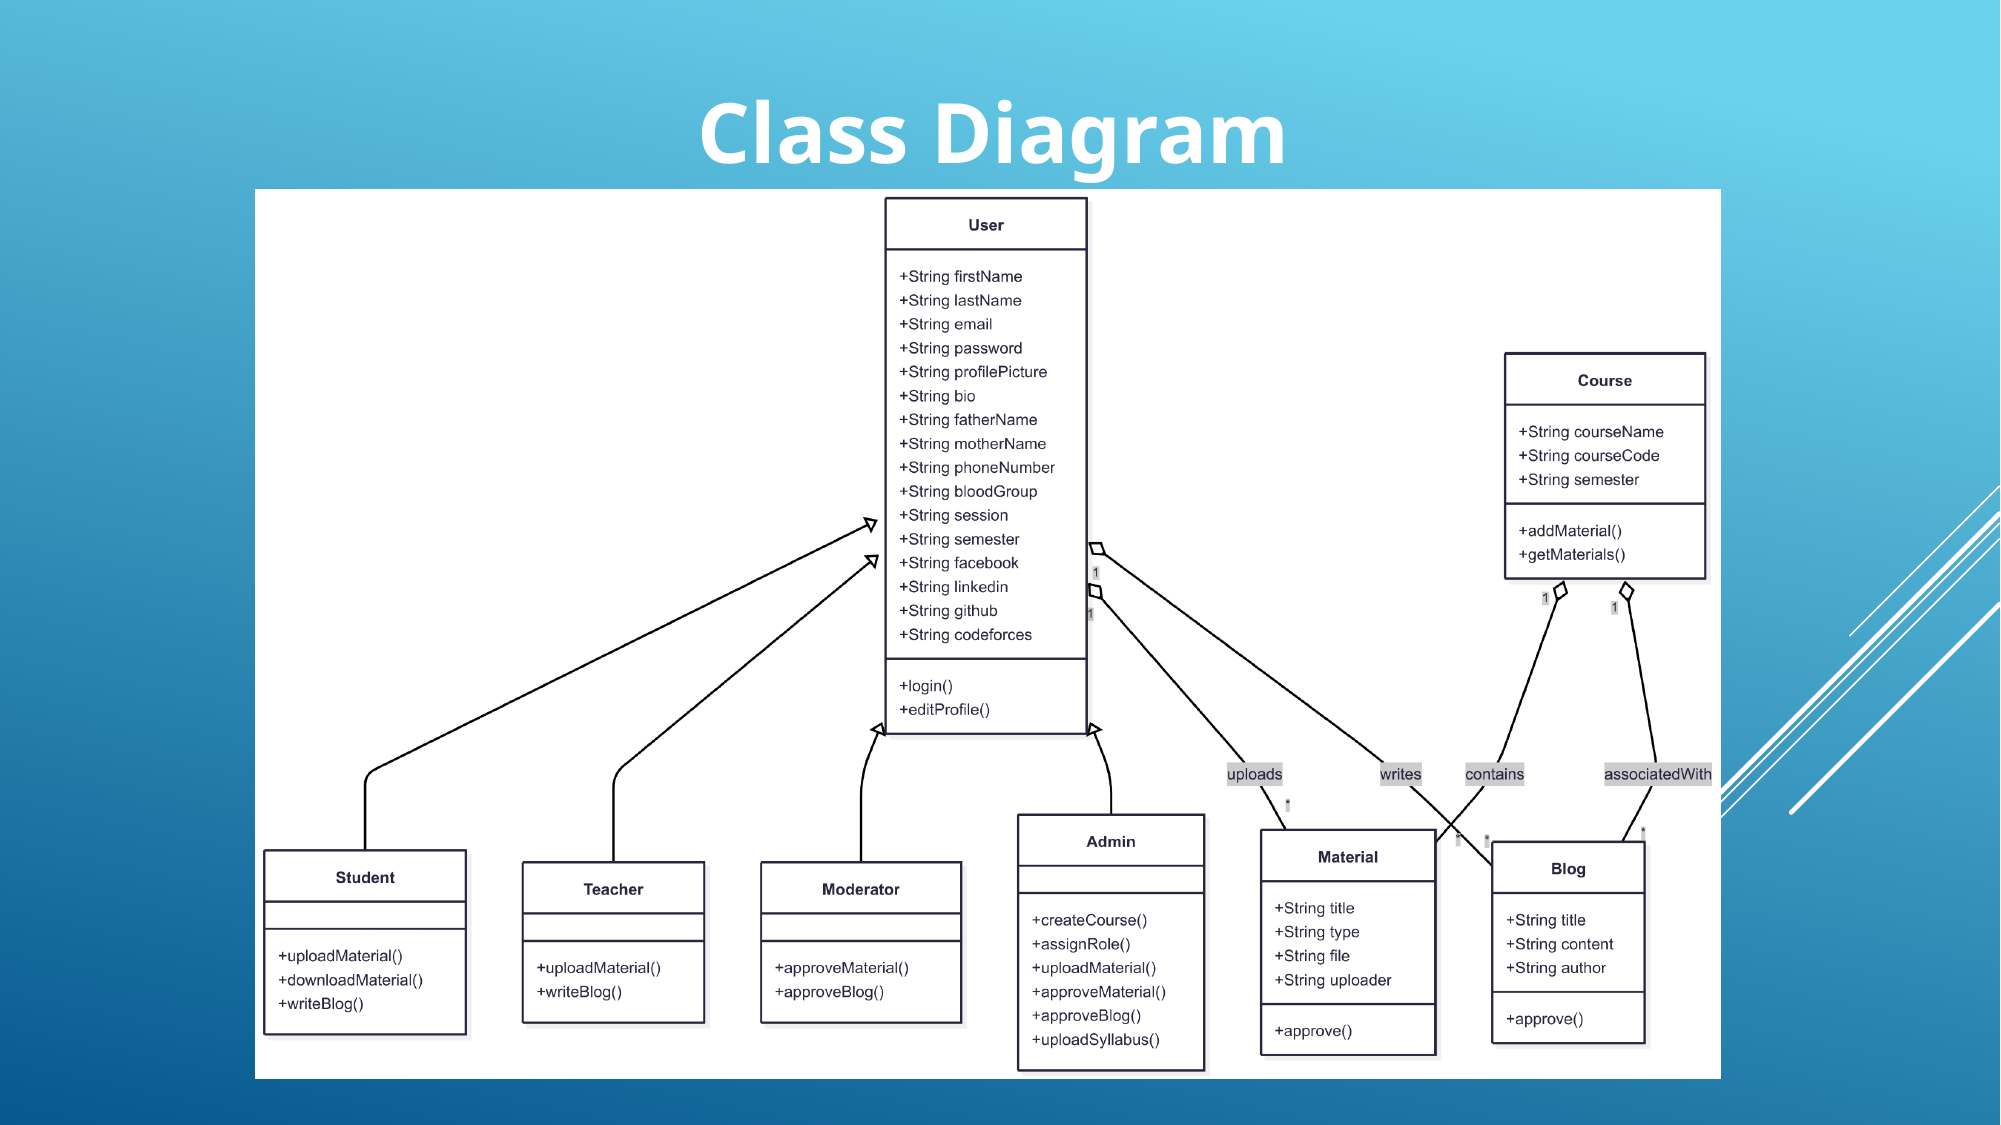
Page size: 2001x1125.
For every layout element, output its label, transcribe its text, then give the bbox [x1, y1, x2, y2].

picture [255, 189, 1721, 1079]
text_box Class Diagram [683, 73, 1375, 189]
